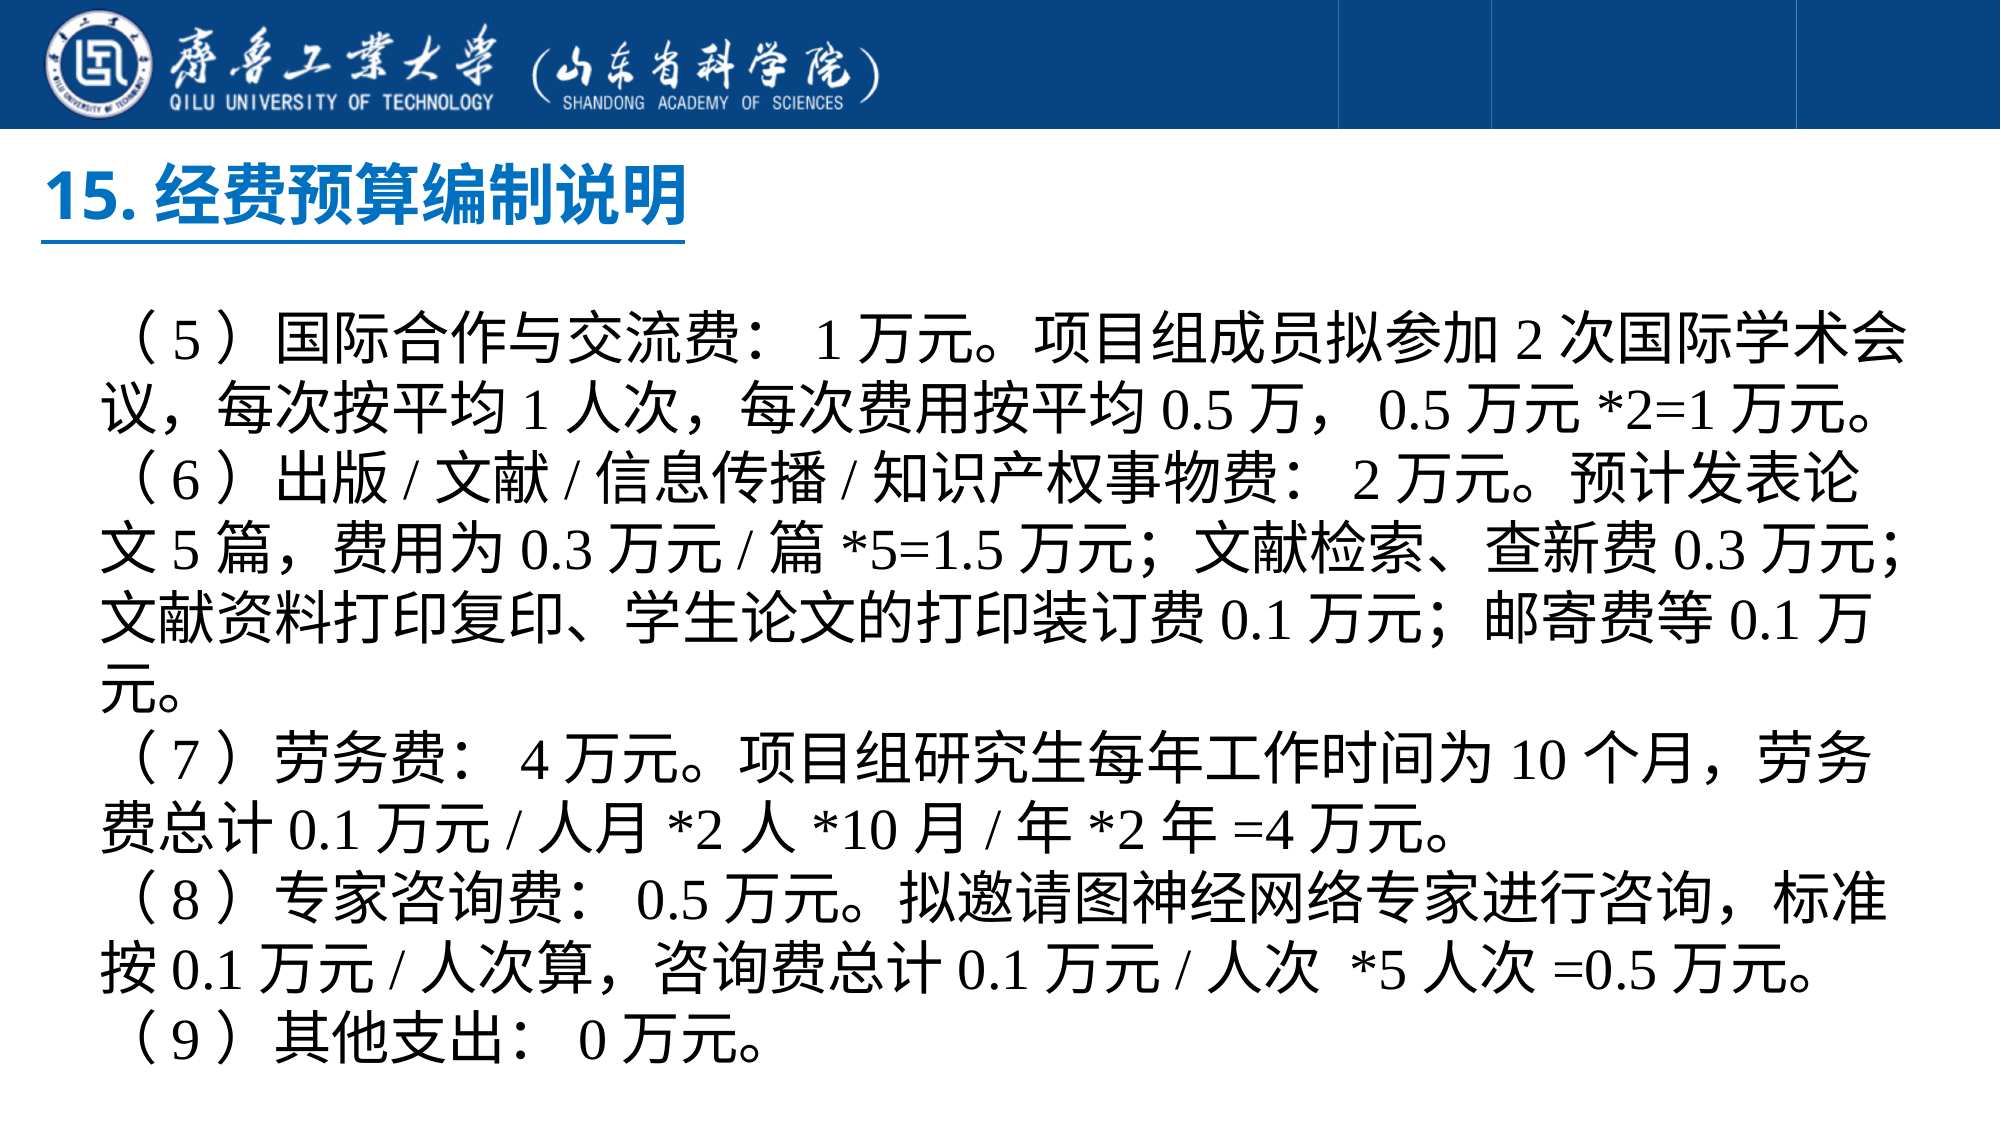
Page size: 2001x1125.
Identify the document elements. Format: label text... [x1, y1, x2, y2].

text_box （5）国际合作与交流费：1万元。项目组成员拟参加2次国际学术会议，每次按平均1人次，每次费用按平均0.5万，0.5万元*2=1万元。 （6）出版/文献/信息传播/知识产权事物费：2万元。预计发表论文5篇，费用为0.3万元/篇*5=1.5万元；文献检索、查新费0.3万元；文献资料打印复印、学生论文的打印装订费0.1万元；邮寄费等0.1万元。 （7）劳务费：4万元。项目组研究生每年工作时间为10个月，劳务费总计0.1万元/人月*2人*10月/年*2年=4万元。 （8）专家咨询费：0.5万元。拟邀请图神经网络专家进行咨询，标准按0.1万元/人次算，咨询费总计0.1万元/人次 *5人次=0.5万元。 （9）其他支出：0万元。 [84, 293, 1924, 1079]
text_box 15.经费预算编制说明 [28, 145, 704, 241]
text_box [0, 0, 2000, 129]
